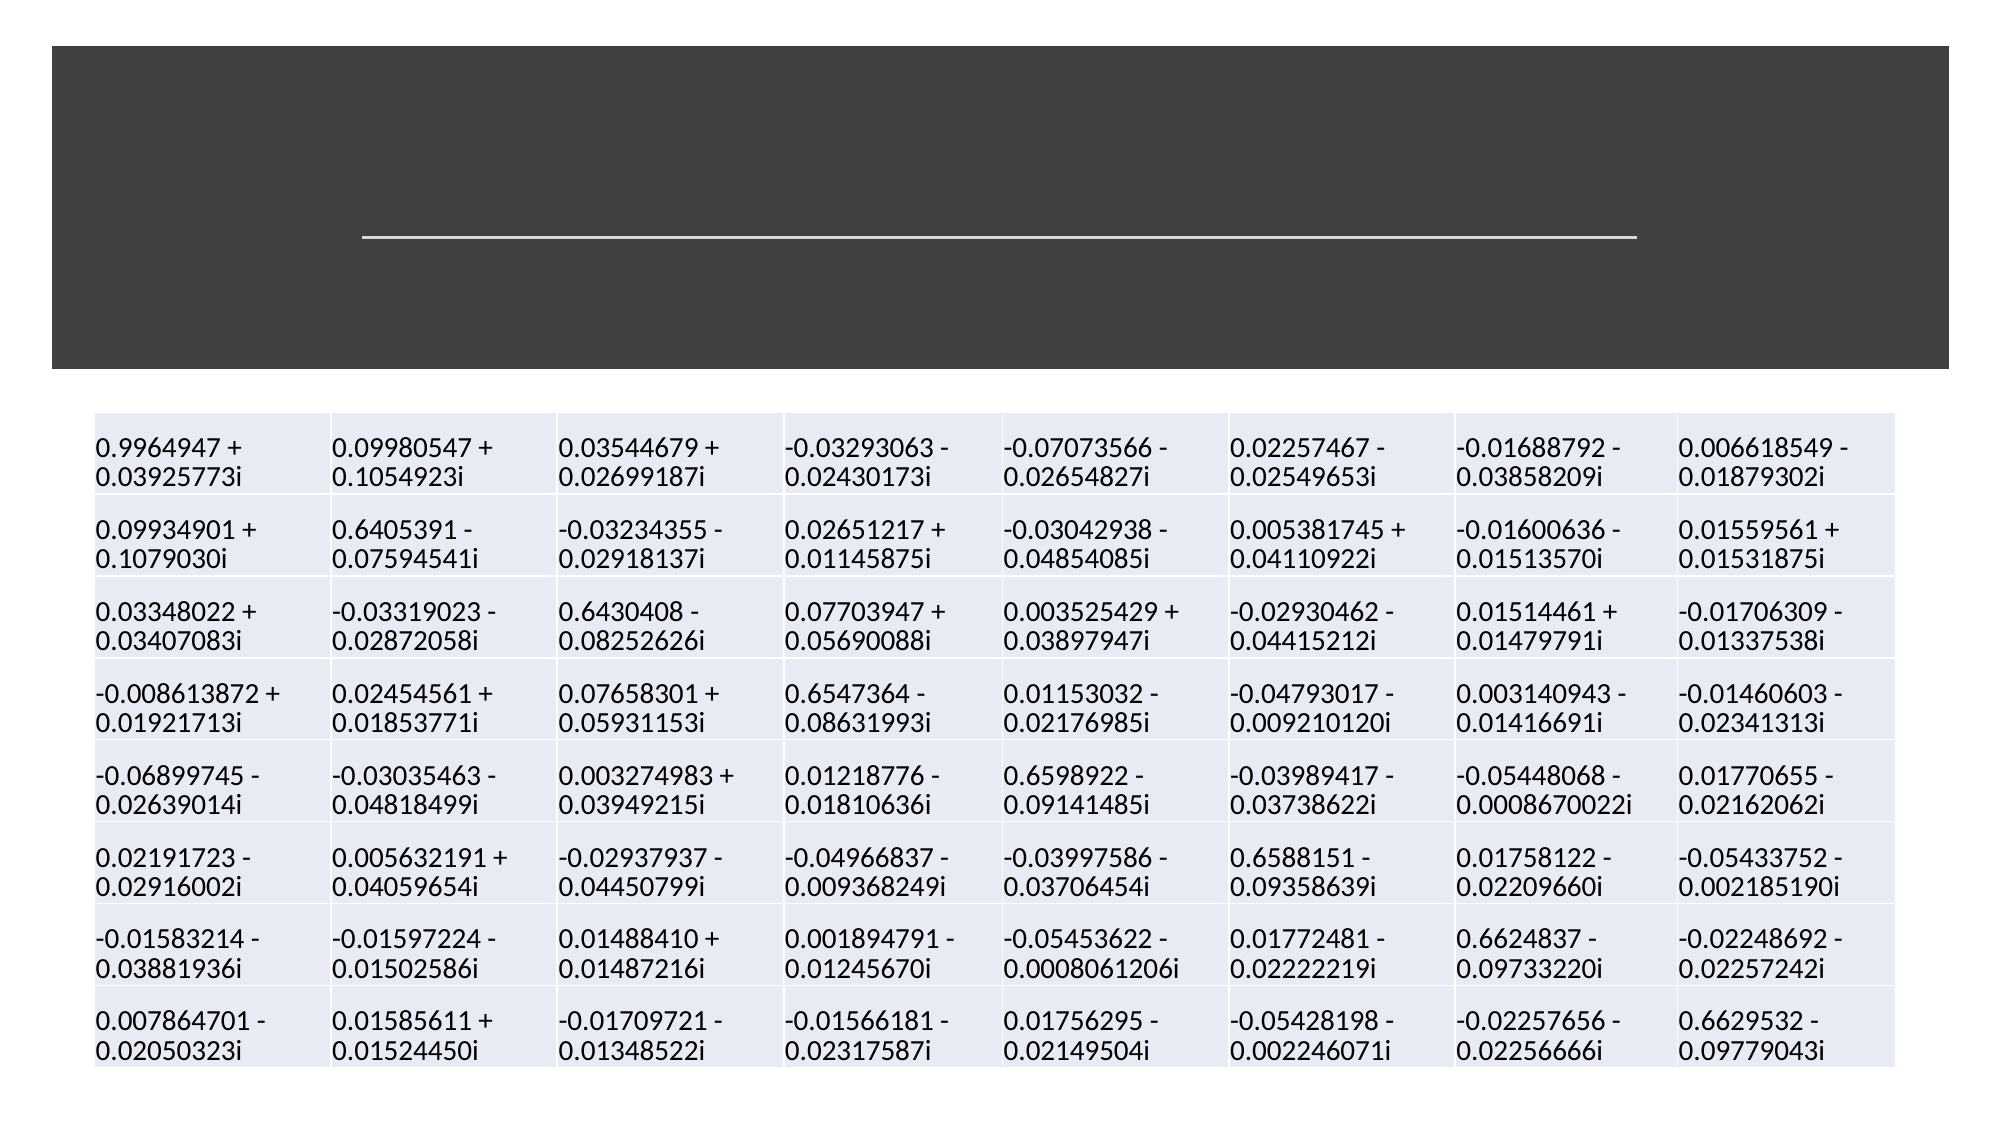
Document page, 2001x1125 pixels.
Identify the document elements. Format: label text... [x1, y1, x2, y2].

table_cell -0.05428198 - 0.002246071i [1230, 986, 1454, 1067]
table_cell 0.6430408 - 0.08252626i [558, 577, 783, 657]
table_cell 0.003140943 - 0.01416691i [1456, 659, 1677, 739]
table_cell -0.01460603 - 0.02341313i [1678, 659, 1895, 739]
table_header -0.07073566 - 0.02654827i [1003, 413, 1228, 493]
table_cell 0.6629532 - 0.09779043i [1678, 986, 1895, 1067]
table_cell -0.06899745 - 0.02639014i [95, 740, 330, 821]
table_cell 0.6547364 - 0.08631993i [785, 659, 1002, 739]
table_cell 0.09934901 + 0.1079030i [95, 495, 330, 575]
table_cell -0.05453622 - 0.0008061206i [1003, 904, 1228, 985]
table_cell -0.01709721 - 0.01348522i [558, 986, 783, 1067]
table_cell 0.01758122 - 0.02209660i [1456, 822, 1677, 903]
table_cell 0.6405391 - 0.07594541i [332, 495, 556, 575]
table_cell 0.01559561 + 0.01531875i [1678, 495, 1895, 575]
table_header 0.006618549 - 0.01879302i [1678, 413, 1895, 493]
table_header -0.01688792 - 0.03858209i [1456, 413, 1677, 493]
table_cell -0.03989417 - 0.03738622i [1230, 740, 1454, 821]
table_cell 0.01514461 + 0.01479791i [1456, 577, 1677, 657]
table_cell 0.01153032 - 0.02176985i [1003, 659, 1228, 739]
table_cell 0.01585611 + 0.01524450i [332, 986, 556, 1067]
table_cell 0.6598922 - 0.09141485i [1003, 740, 1228, 821]
table_cell 0.07658301 + 0.05931153i [558, 659, 783, 739]
table_cell -0.05448068 - 0.0008670022i [1456, 740, 1677, 821]
table_cell 0.07703947 + 0.05690088i [785, 577, 1002, 657]
table_cell -0.05433752 - 0.002185190i [1678, 822, 1895, 903]
table_cell 0.01218776 - 0.01810636i [785, 740, 1002, 821]
table_header 0.09980547 + 0.1054923i [332, 413, 556, 493]
table_cell 0.01488410 + 0.01487216i [558, 904, 783, 985]
table_cell -0.04793017 - 0.009210120i [1230, 659, 1454, 739]
table_cell 0.6624837 - 0.09733220i [1456, 904, 1677, 985]
table_cell -0.04966837 - 0.009368249i [785, 822, 1002, 903]
text_box [61, 55, 1939, 360]
table_cell 0.003274983 + 0.03949215i [558, 740, 783, 821]
table_cell -0.01600636 - 0.01513570i [1456, 495, 1677, 575]
table_cell -0.01706309 - 0.01337538i [1678, 577, 1895, 657]
table_cell 0.001894791 - 0.01245670i [785, 904, 1002, 985]
table_cell -0.03319023 - 0.02872058i [332, 577, 556, 657]
table_cell -0.01566181 - 0.02317587i [785, 986, 1002, 1067]
table_cell -0.02257656 - 0.02256666i [1456, 986, 1677, 1067]
table_cell 0.005632191 + 0.04059654i [332, 822, 556, 903]
table_cell 0.007864701 - 0.02050323i [95, 986, 330, 1067]
table_cell 0.02651217 + 0.01145875i [785, 495, 1002, 575]
table_header 0.9964947 + 0.03925773i [95, 413, 330, 493]
table_cell 0.003525429 + 0.03897947i [1003, 577, 1228, 657]
table_cell -0.01597224 - 0.01502586i [332, 904, 556, 985]
table_cell -0.02930462 - 0.04415212i [1230, 577, 1454, 657]
table_cell -0.01583214 - 0.03881936i [95, 904, 330, 985]
table_cell -0.03234355 - 0.02918137i [558, 495, 783, 575]
table_cell -0.02937937 - 0.04450799i [558, 822, 783, 903]
table_cell 0.01756295 - 0.02149504i [1003, 986, 1228, 1067]
table_cell 0.02454561 + 0.01853771i [332, 659, 556, 739]
table_cell 0.005381745 + 0.04110922i [1230, 495, 1454, 575]
table_cell -0.008613872 + 0.01921713i [95, 659, 330, 739]
table_cell 0.6588151 - 0.09358639i [1230, 822, 1454, 903]
table_cell -0.02248692 - 0.02257242i [1678, 904, 1895, 985]
table_header -0.03293063 - 0.02430173i [785, 413, 1002, 493]
table_cell -0.03035463 - 0.04818499i [332, 740, 556, 821]
table_header 0.02257467 - 0.02549653i [1230, 413, 1454, 493]
table_cell 0.03348022 + 0.03407083i [95, 577, 330, 657]
table_cell -0.03042938 - 0.04854085i [1003, 495, 1228, 575]
table_cell 0.01770655 - 0.02162062i [1678, 740, 1895, 821]
table_cell 0.01772481 - 0.02222219i [1230, 904, 1454, 985]
table_header 0.03544679 + 0.02699187i [558, 413, 783, 493]
table_cell 0.02191723 - 0.02916002i [95, 822, 330, 903]
table_cell -0.03997586 - 0.03706454i [1003, 822, 1228, 903]
